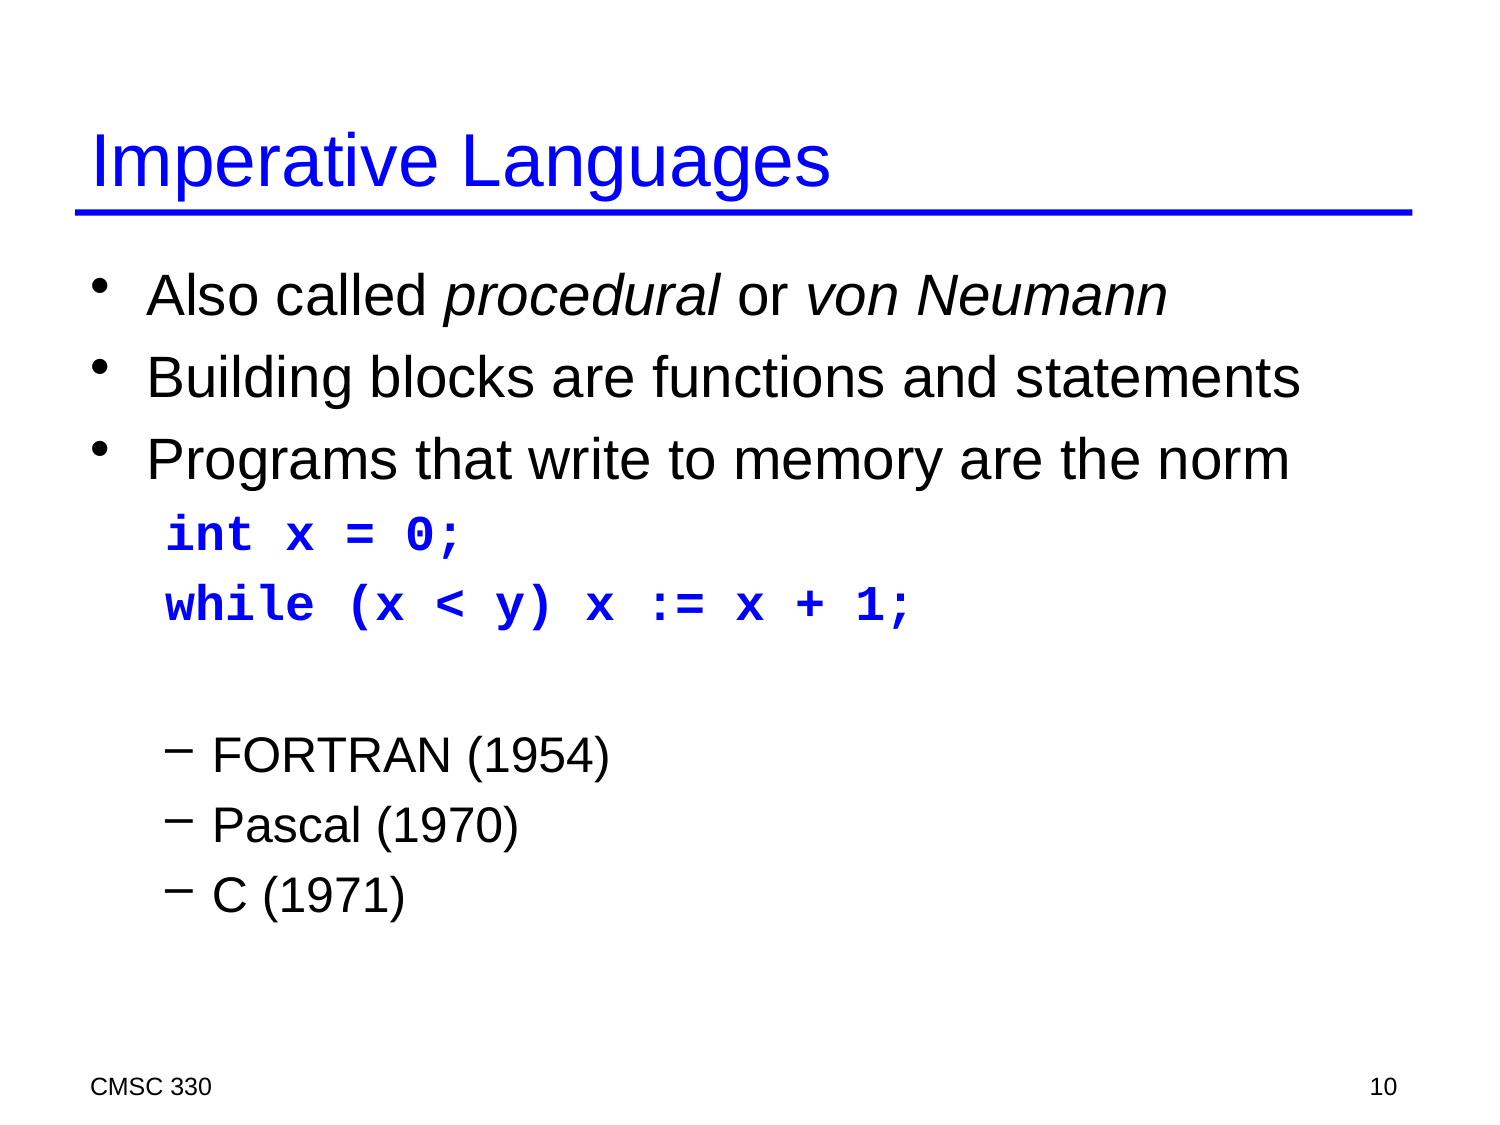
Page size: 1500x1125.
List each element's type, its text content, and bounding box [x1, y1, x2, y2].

footer CMSC 330 [75, 1062, 988, 1100]
title Imperative Languages [74, 99, 1413, 213]
list Also called procedural or von Neumann Building blocks are functions and statements Programs that write to memory are the norm int x = 0; while (x < y) x := x + 1; FORTRAN (1954) Pascal (1970) C (1971) [74, 249, 1413, 1051]
slide_number 10 [1100, 1062, 1413, 1100]
